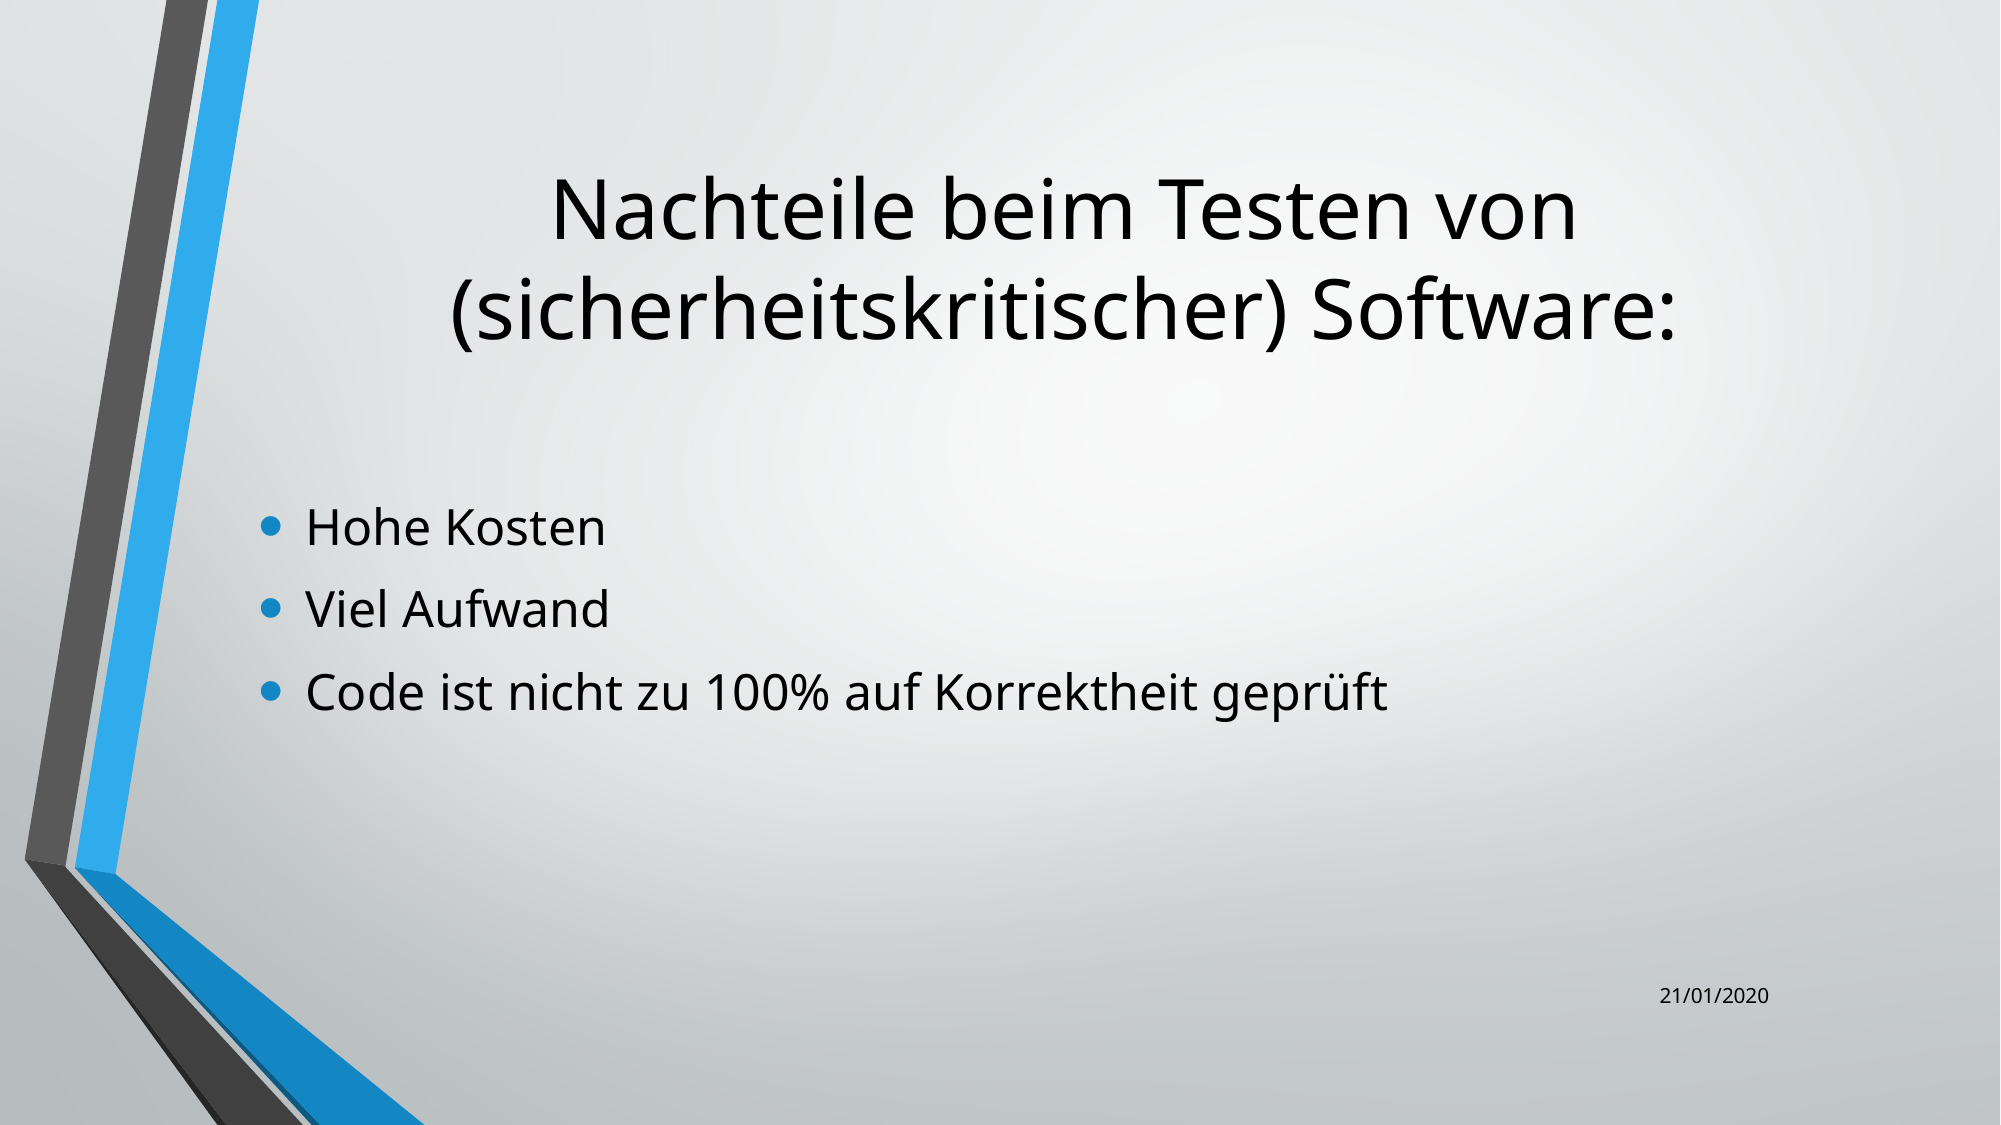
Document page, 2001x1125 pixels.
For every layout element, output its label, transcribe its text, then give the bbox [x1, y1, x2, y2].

title Nachteile beim Testen von (sicherheitskritischer) Software: [243, 112, 1887, 400]
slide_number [1596, 965, 1784, 1025]
list Hohe Kosten Viel Aufwand Code ist nicht zu 100% auf Korrektheit geprüft [243, 437, 1887, 950]
